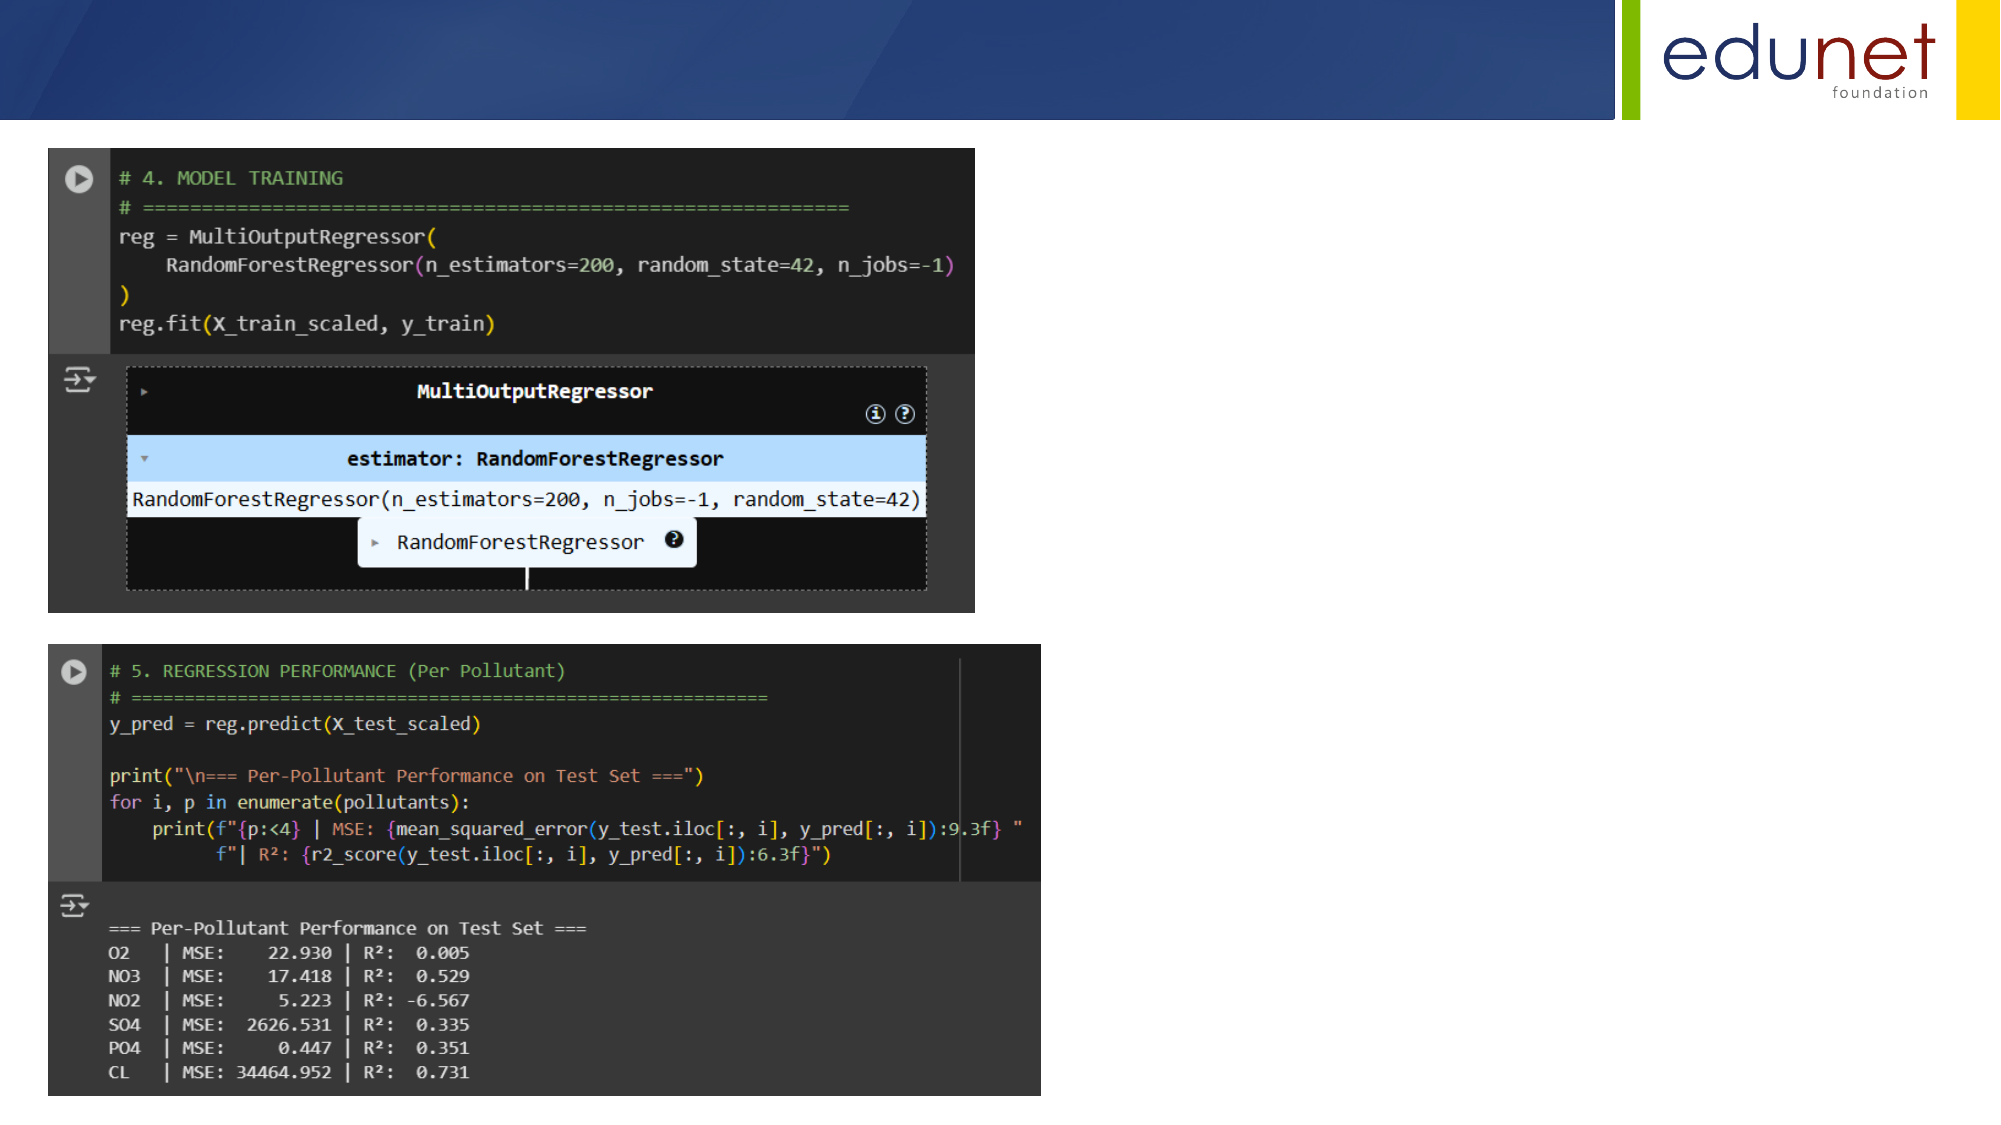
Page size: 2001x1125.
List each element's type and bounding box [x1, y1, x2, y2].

picture [1652, 12, 1948, 108]
picture [48, 644, 1042, 1097]
picture [48, 148, 976, 613]
